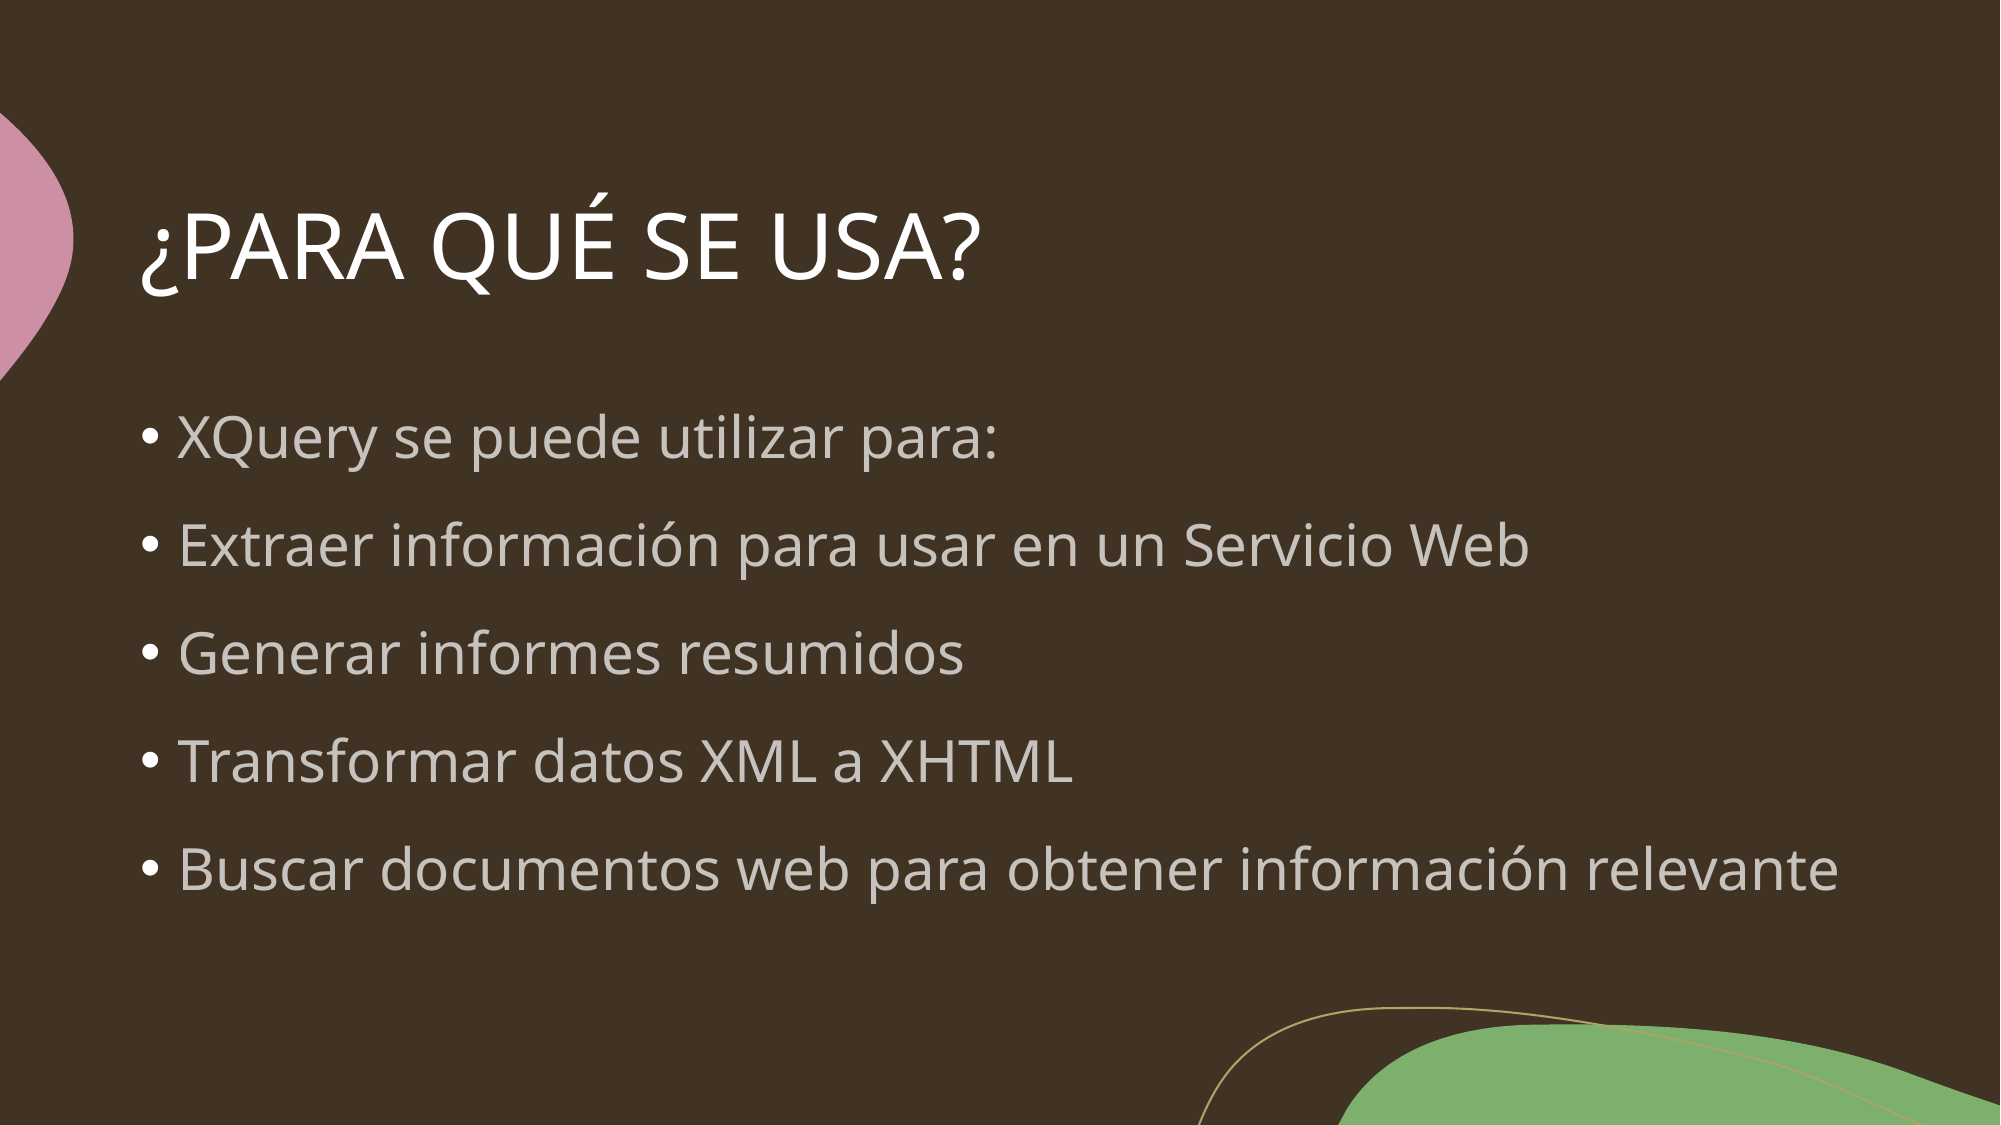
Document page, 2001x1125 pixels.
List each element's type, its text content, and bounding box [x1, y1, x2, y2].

list XQuery se puede utilizar para: Extraer información para usar en un Servicio Web Generar informes resumidos Transformar datos XML a XHTML Buscar documentos web para obtener información relevante [125, 375, 1875, 1002]
title ¿PARA QUÉ SE USA? [125, 125, 1875, 375]
